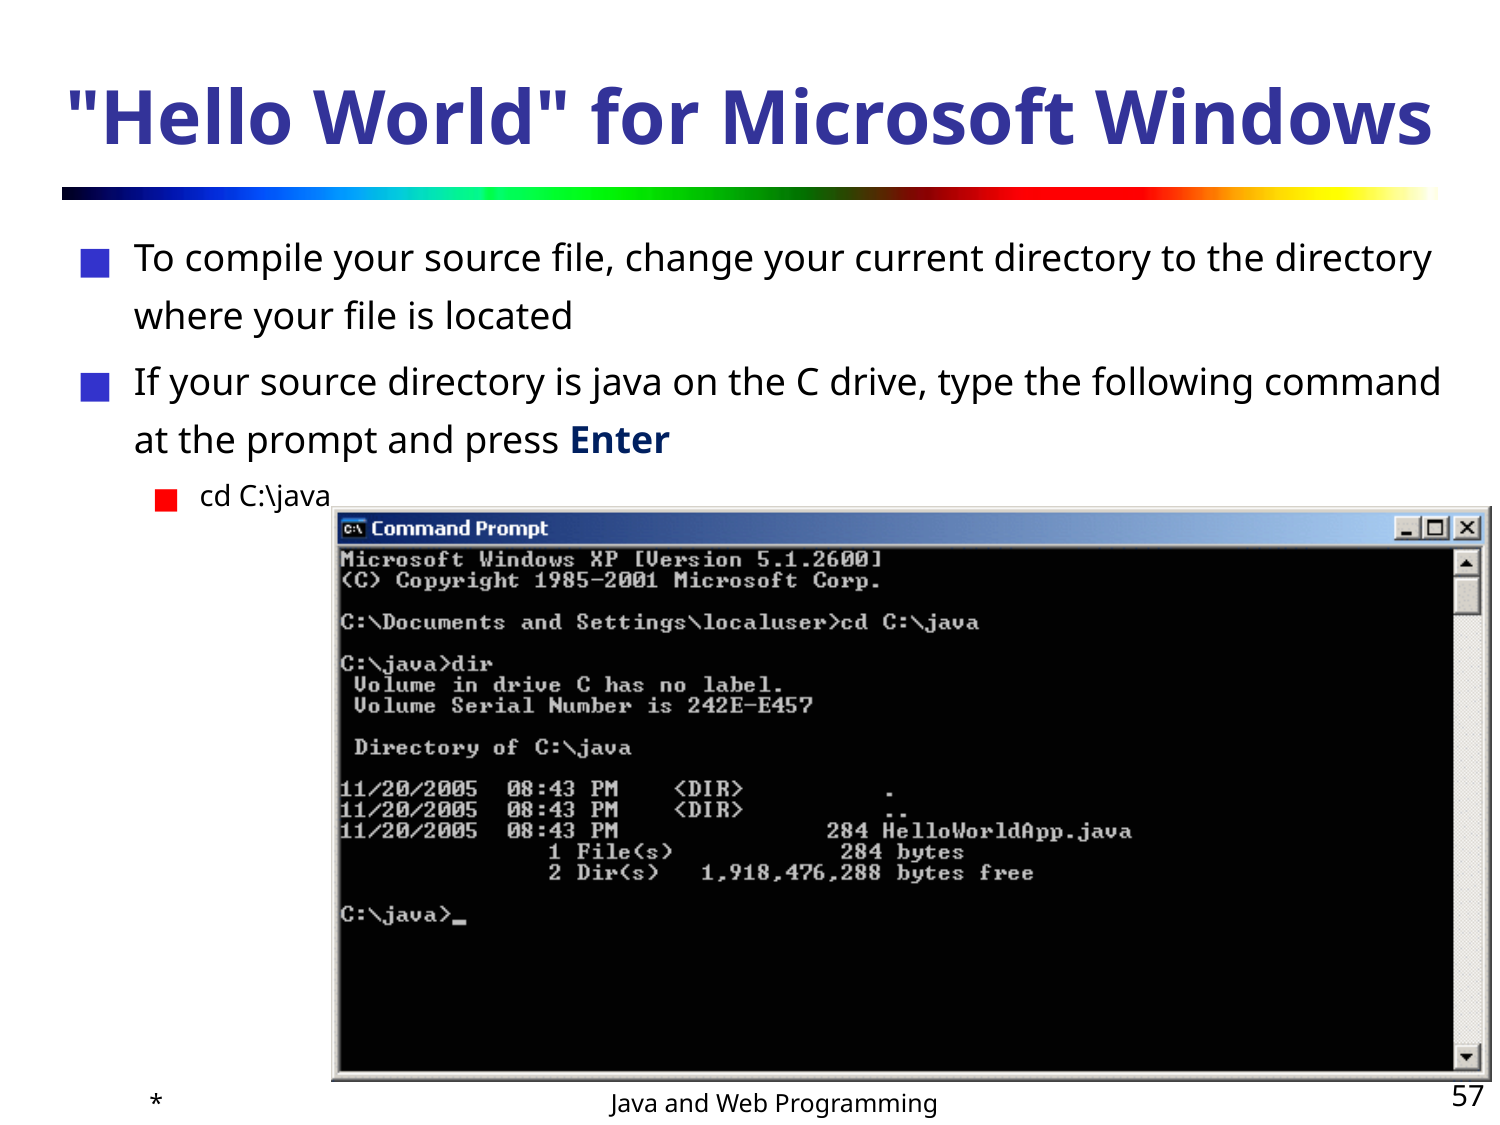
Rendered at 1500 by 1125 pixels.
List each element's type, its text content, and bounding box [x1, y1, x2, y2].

title "Hello World" for Microsoft Windows [0, 50, 1500, 179]
picture [62, 187, 355, 200]
text_box * [0, 1049, 313, 1125]
list To compile your source file, change your current directory to the directory where your file is located If your source directory is java on the C drive, type the following command at the prompt and press Enter cd C:\java [62, 212, 1463, 1063]
picture [330, 506, 1492, 1082]
picture [382, 187, 1438, 200]
text_box ‹#› [1187, 1049, 1500, 1125]
text_box Java and Web Programming [537, 1091, 1013, 1125]
